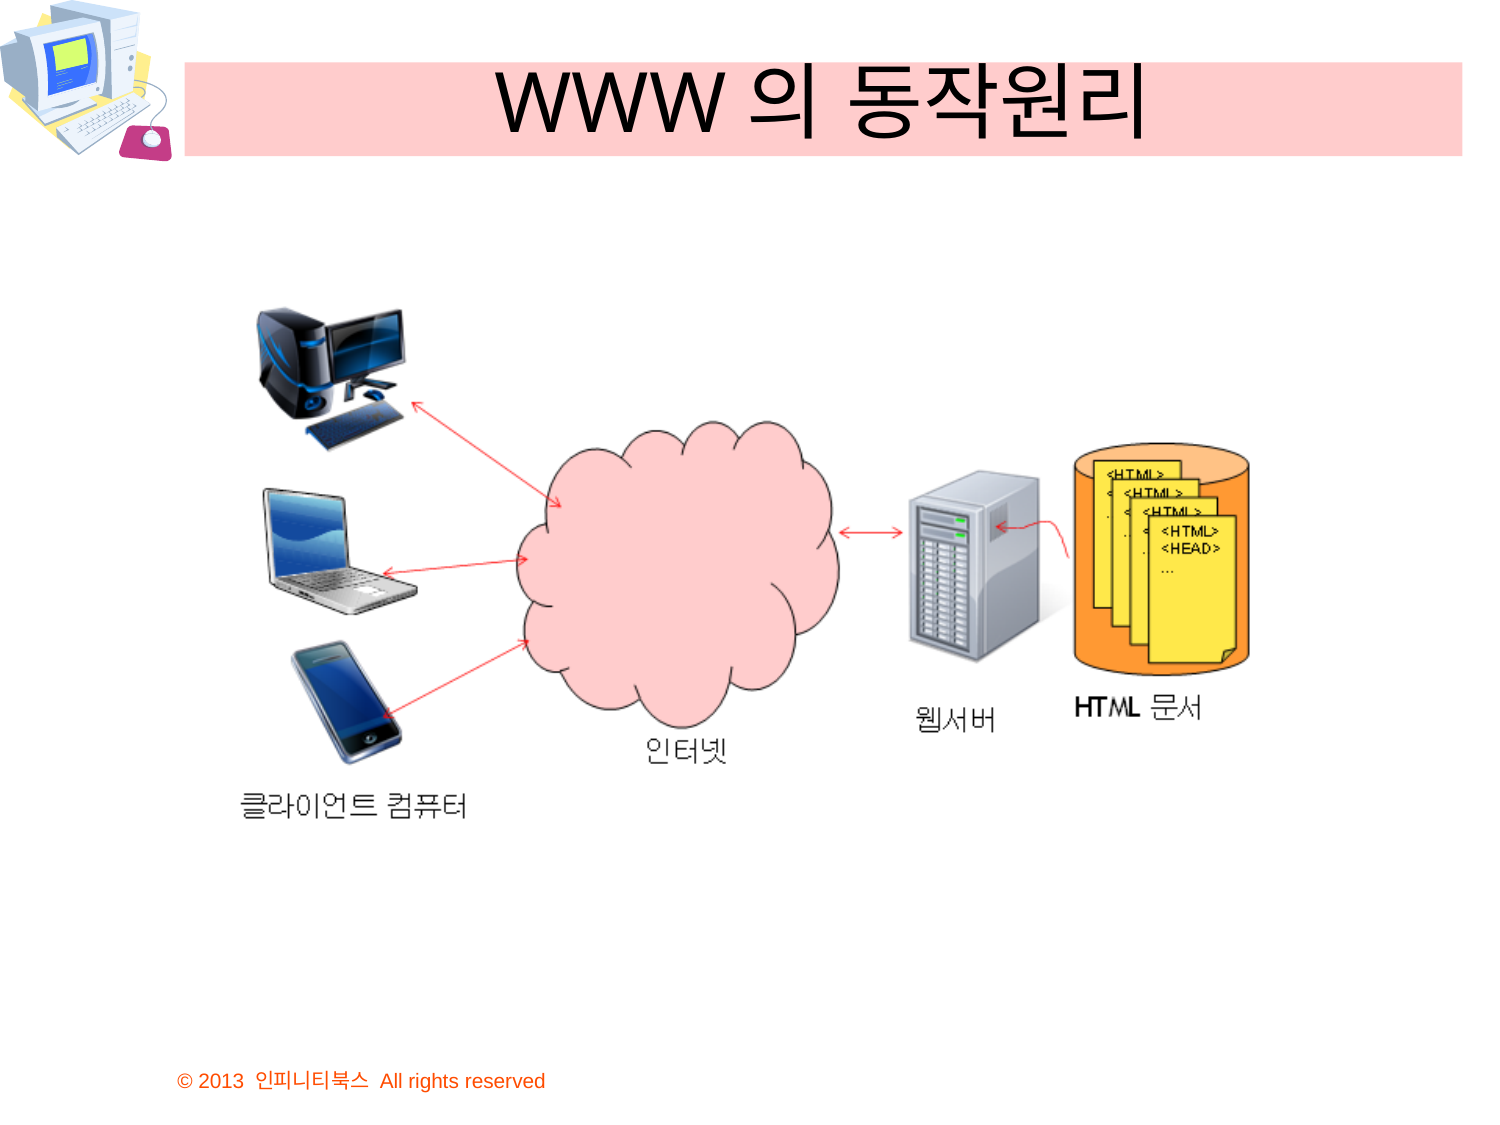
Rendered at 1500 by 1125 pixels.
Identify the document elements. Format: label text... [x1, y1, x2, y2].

title WWW의 동작원리 [184, 62, 1463, 157]
picture [223, 276, 1292, 836]
